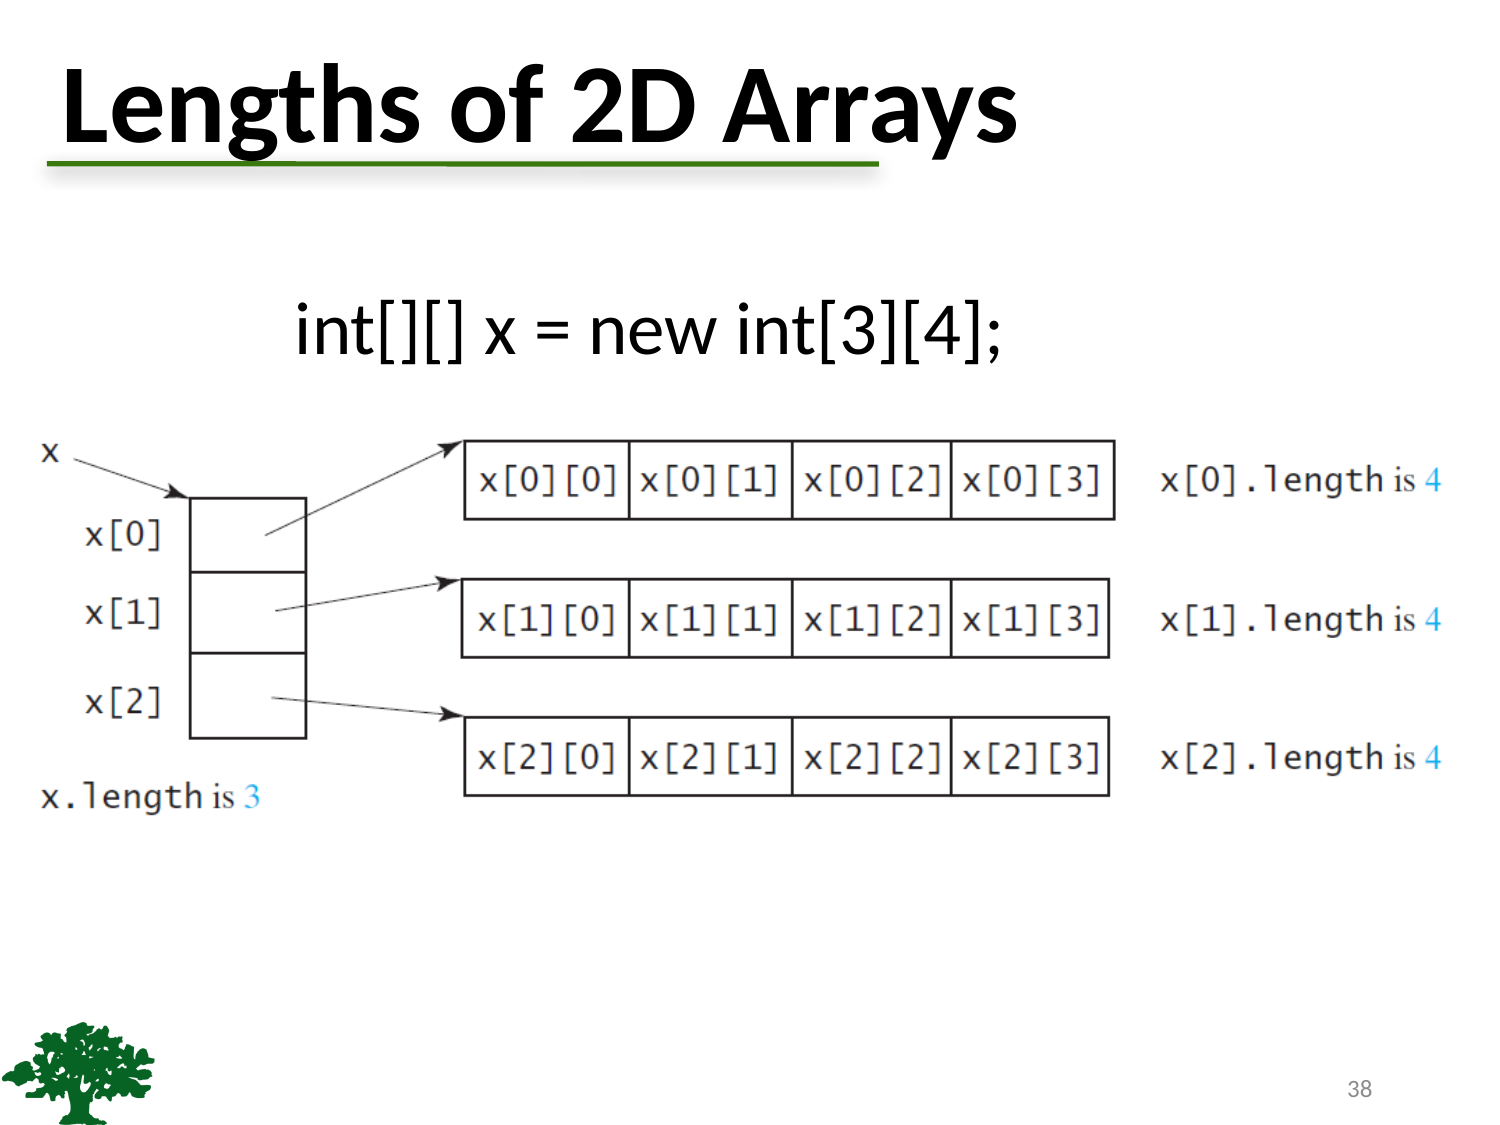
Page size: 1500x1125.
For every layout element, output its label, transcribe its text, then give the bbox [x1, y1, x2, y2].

picture [0, 1021, 157, 1125]
list int[][] x = new int[3][4]; [112, 271, 1188, 376]
slide_number 38 [1074, 1049, 1388, 1125]
picture [18, 405, 1481, 832]
title Lengths of 2D Arrays [46, 46, 1067, 149]
